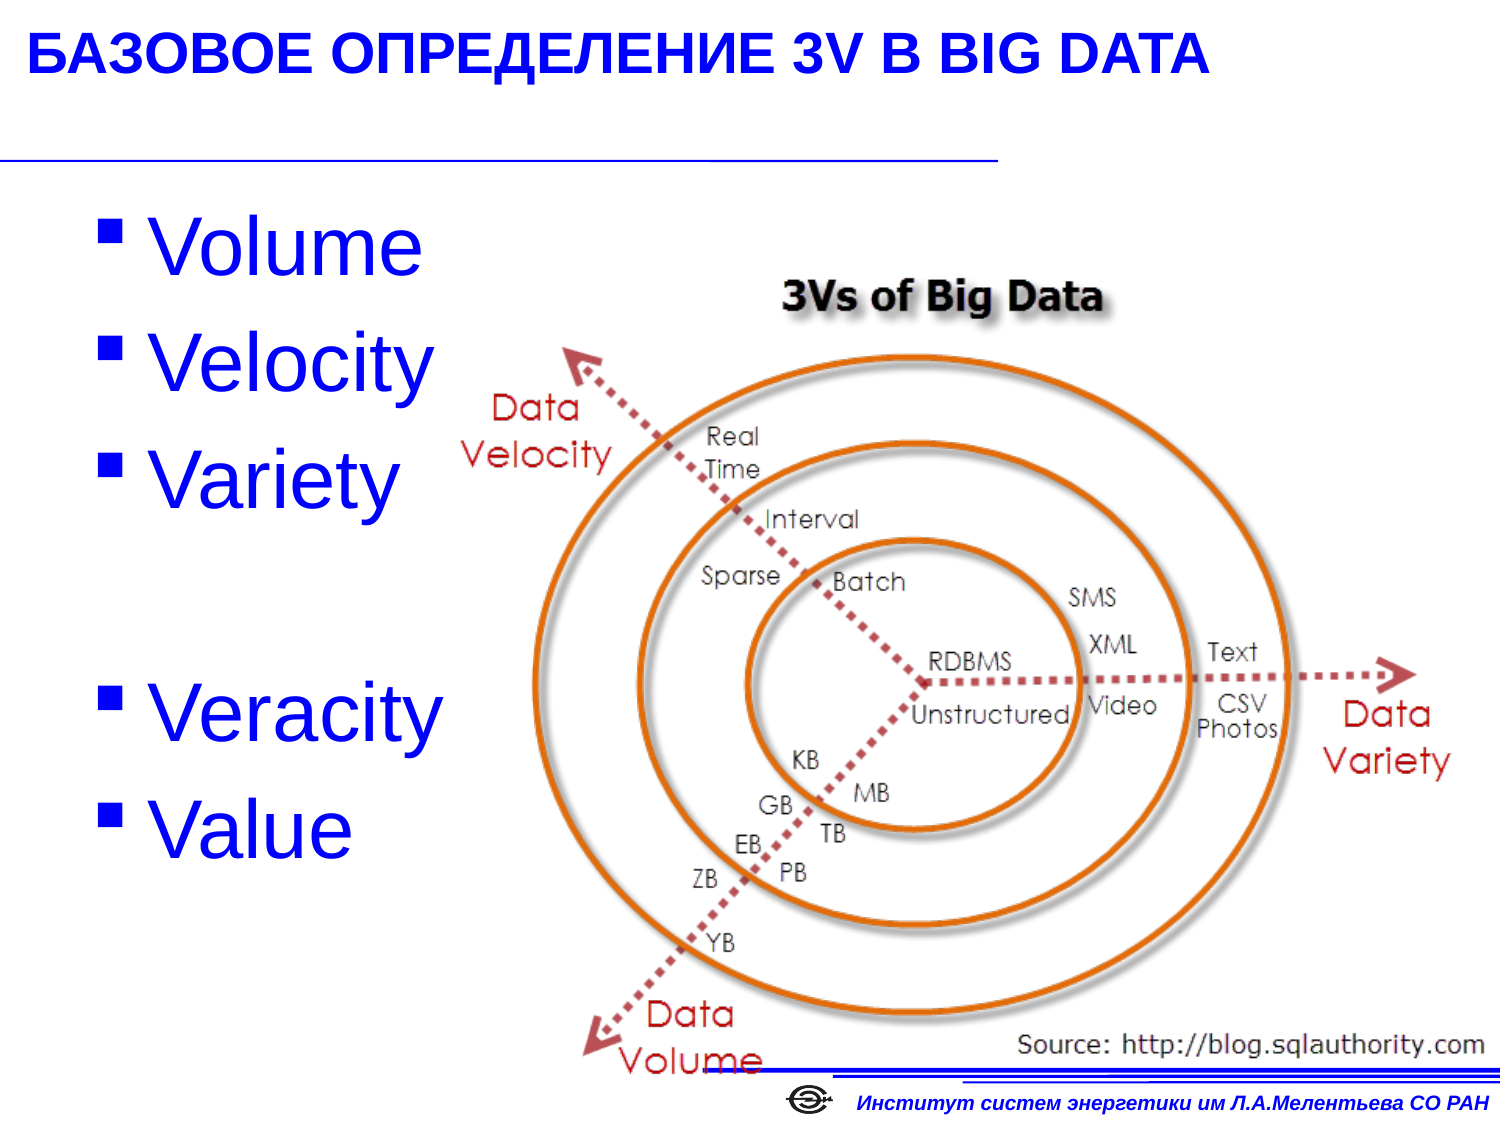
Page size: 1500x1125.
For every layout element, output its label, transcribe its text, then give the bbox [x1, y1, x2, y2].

list Volume Velocity Variety Veracity Value [76, 184, 1427, 1047]
title БАЗОВОЕ ОПРЕДЕЛЕНИЕ 3V В BIG DATA [11, 7, 1500, 99]
picture [457, 269, 1500, 1097]
